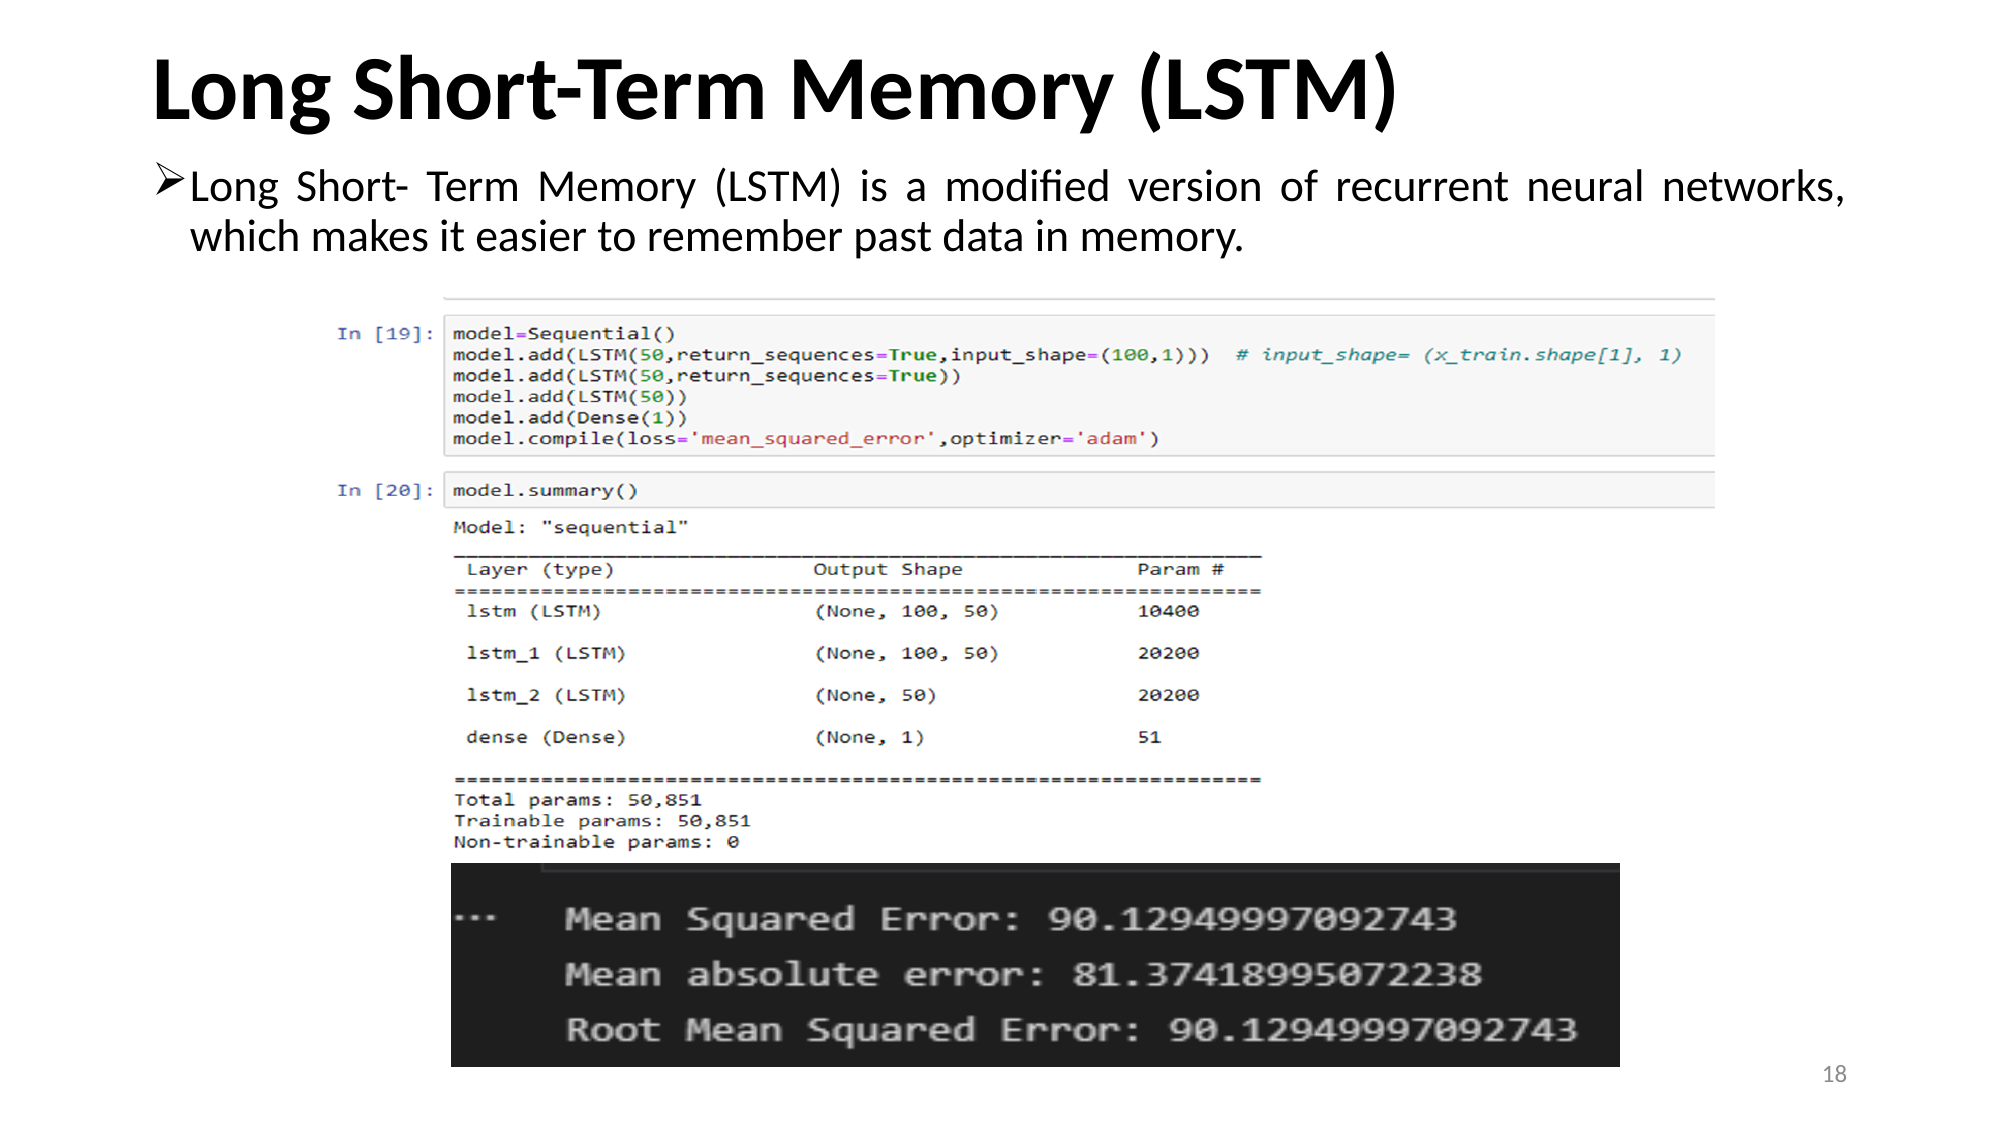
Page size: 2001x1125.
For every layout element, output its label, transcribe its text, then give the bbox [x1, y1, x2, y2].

title Long Short-Term Memory (LSTM) [137, 0, 1863, 154]
list Long Short- Term Memory (LSTM) is a modified version of recurrent neural networks, which makes it easier to remember past data in memory. [137, 154, 1863, 1014]
slide_number 18 [1412, 1042, 1863, 1103]
picture [328, 297, 1715, 1067]
